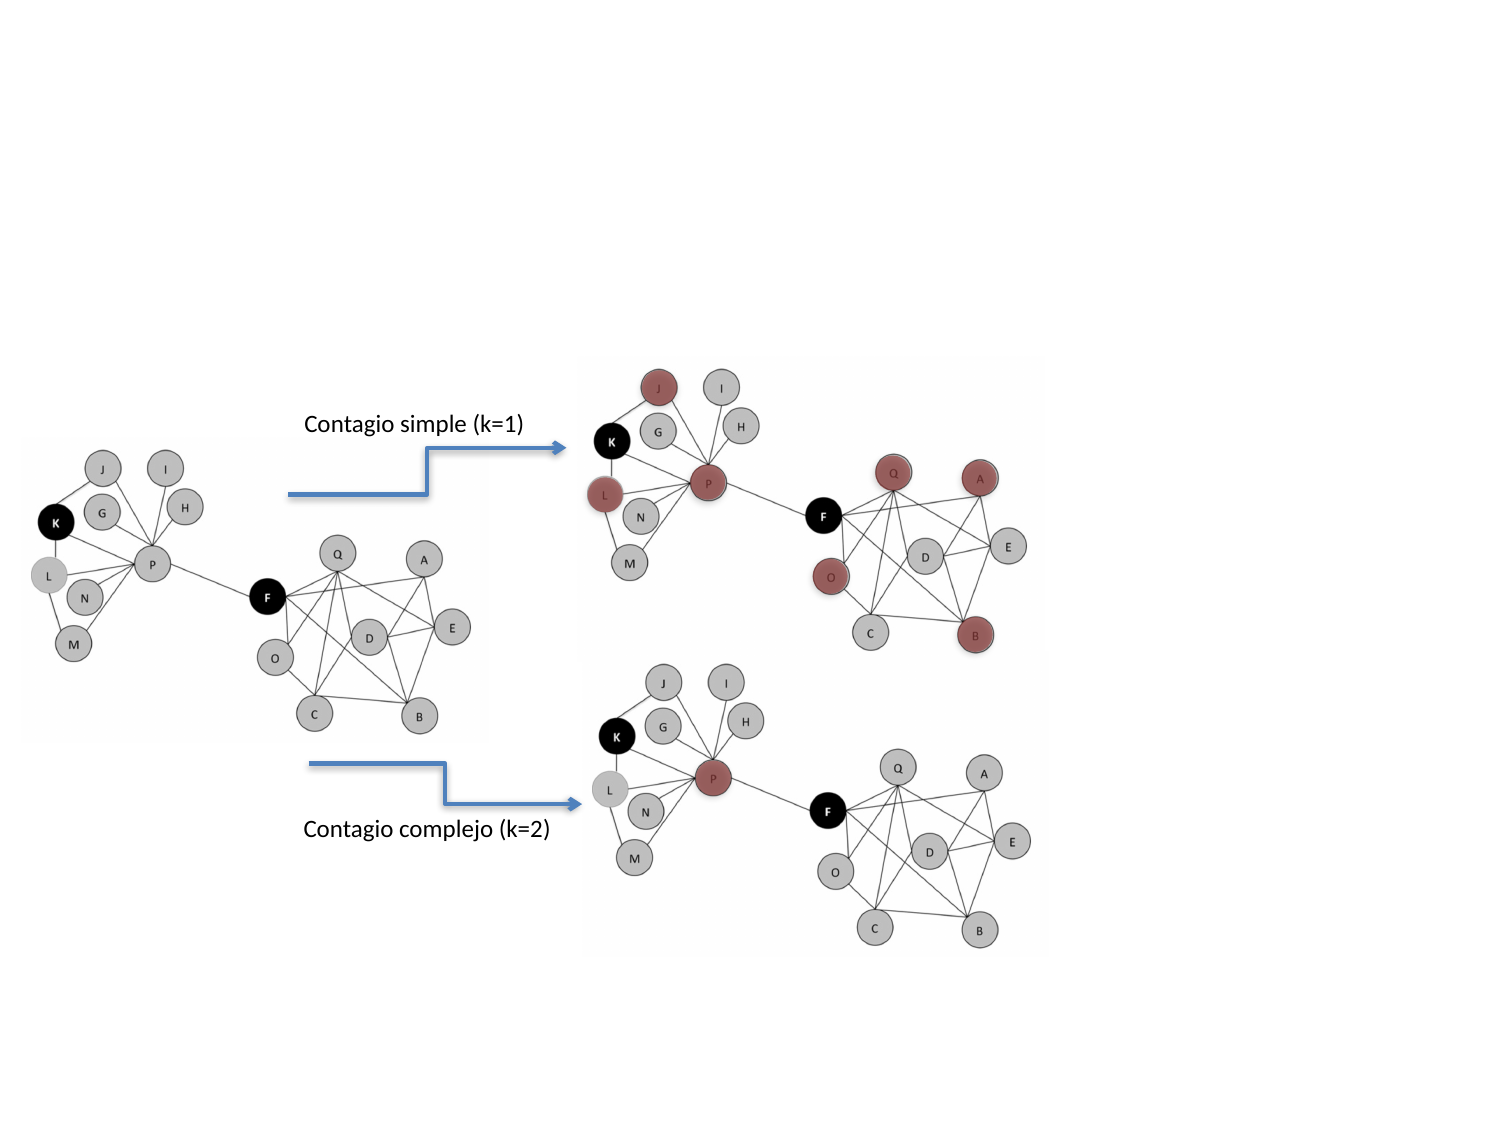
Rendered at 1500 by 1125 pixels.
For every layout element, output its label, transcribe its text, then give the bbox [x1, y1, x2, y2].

text_box Contagio complejo (k=2) [288, 805, 567, 850]
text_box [287, 447, 567, 495]
picture [576, 356, 1050, 957]
text_box Contagio simple (k=1) [289, 400, 540, 446]
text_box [308, 763, 583, 805]
picture [21, 436, 489, 743]
